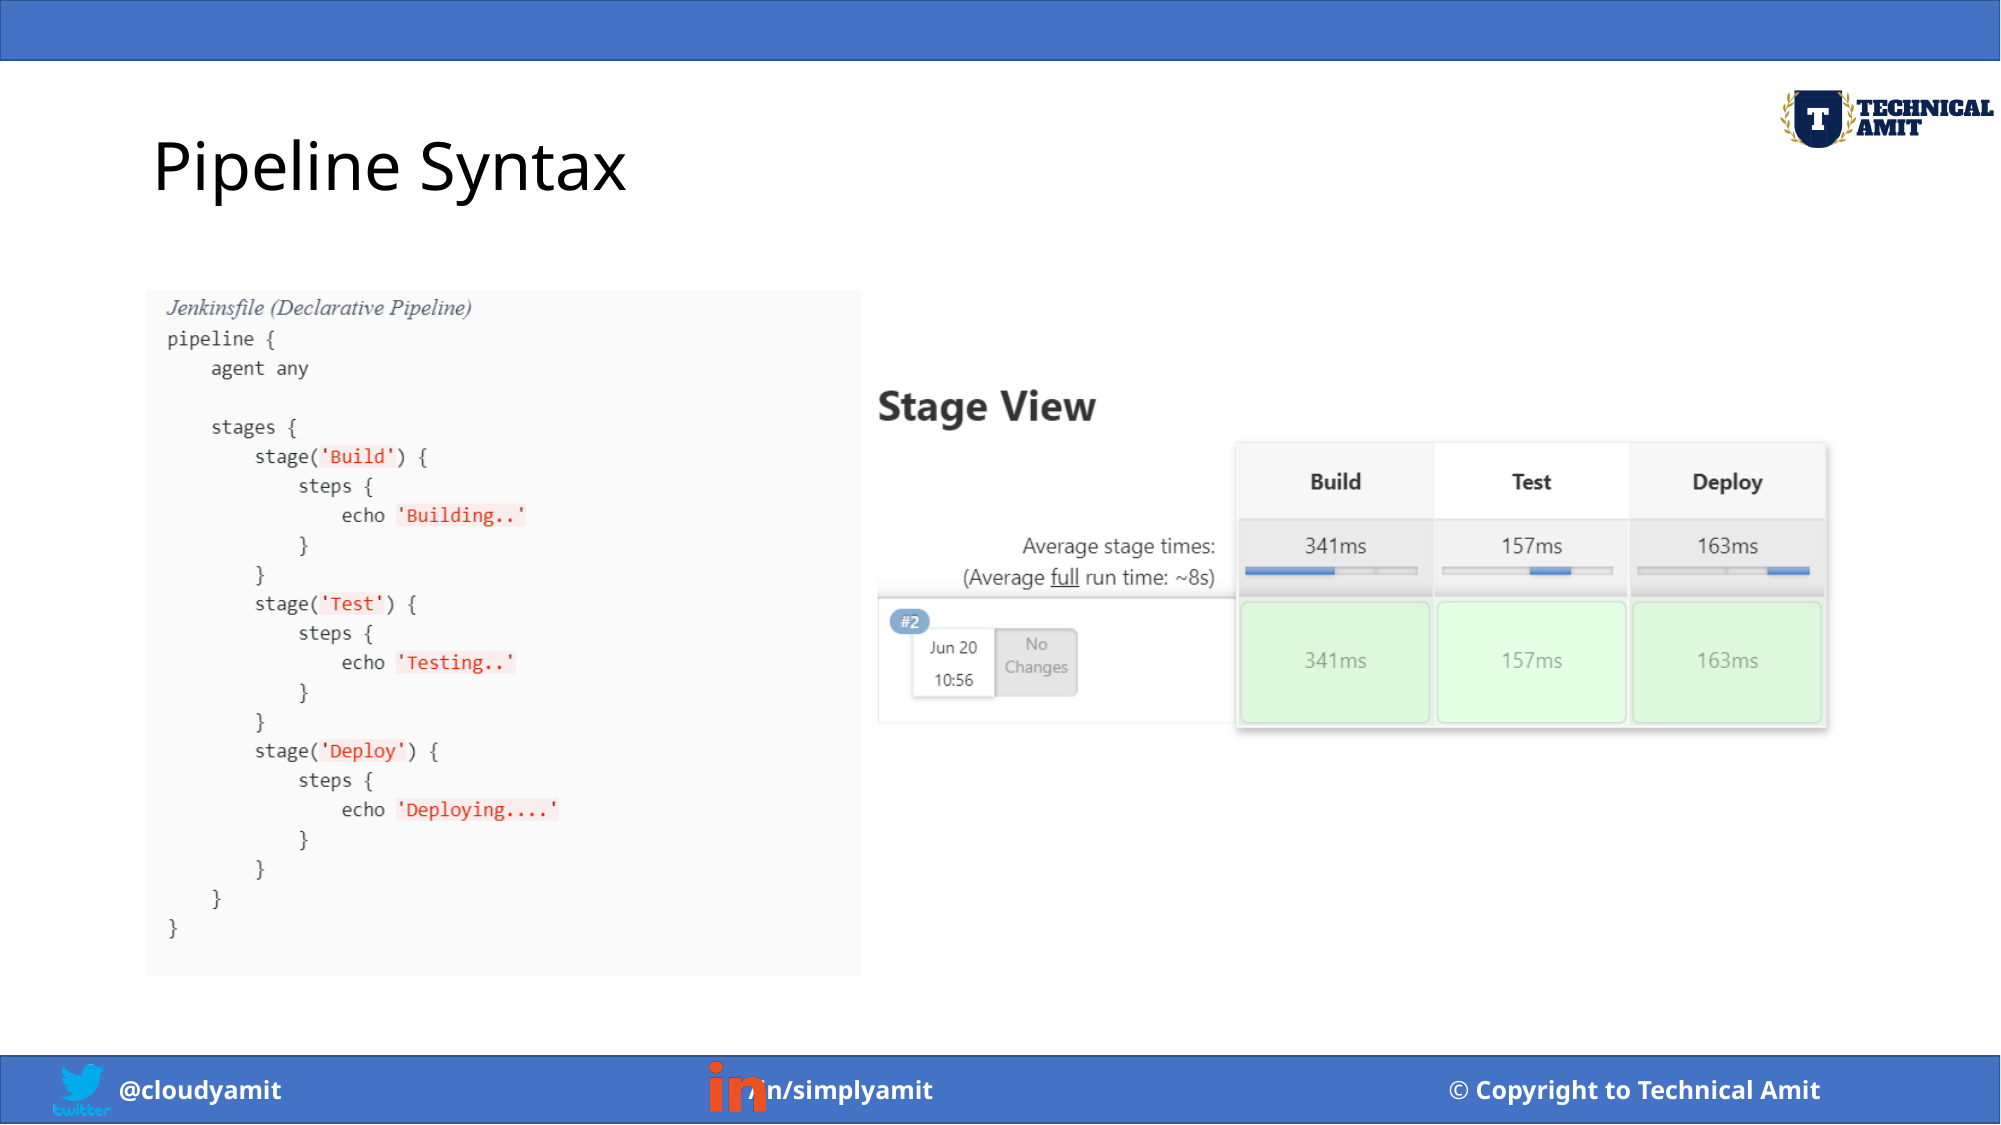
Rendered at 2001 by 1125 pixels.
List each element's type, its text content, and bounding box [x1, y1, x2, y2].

picture [137, 290, 1981, 977]
picture [1863, 61, 1997, 234]
picture [709, 1061, 766, 1112]
picture [47, 1061, 117, 1118]
title Pipeline Syntax [137, 59, 1863, 278]
